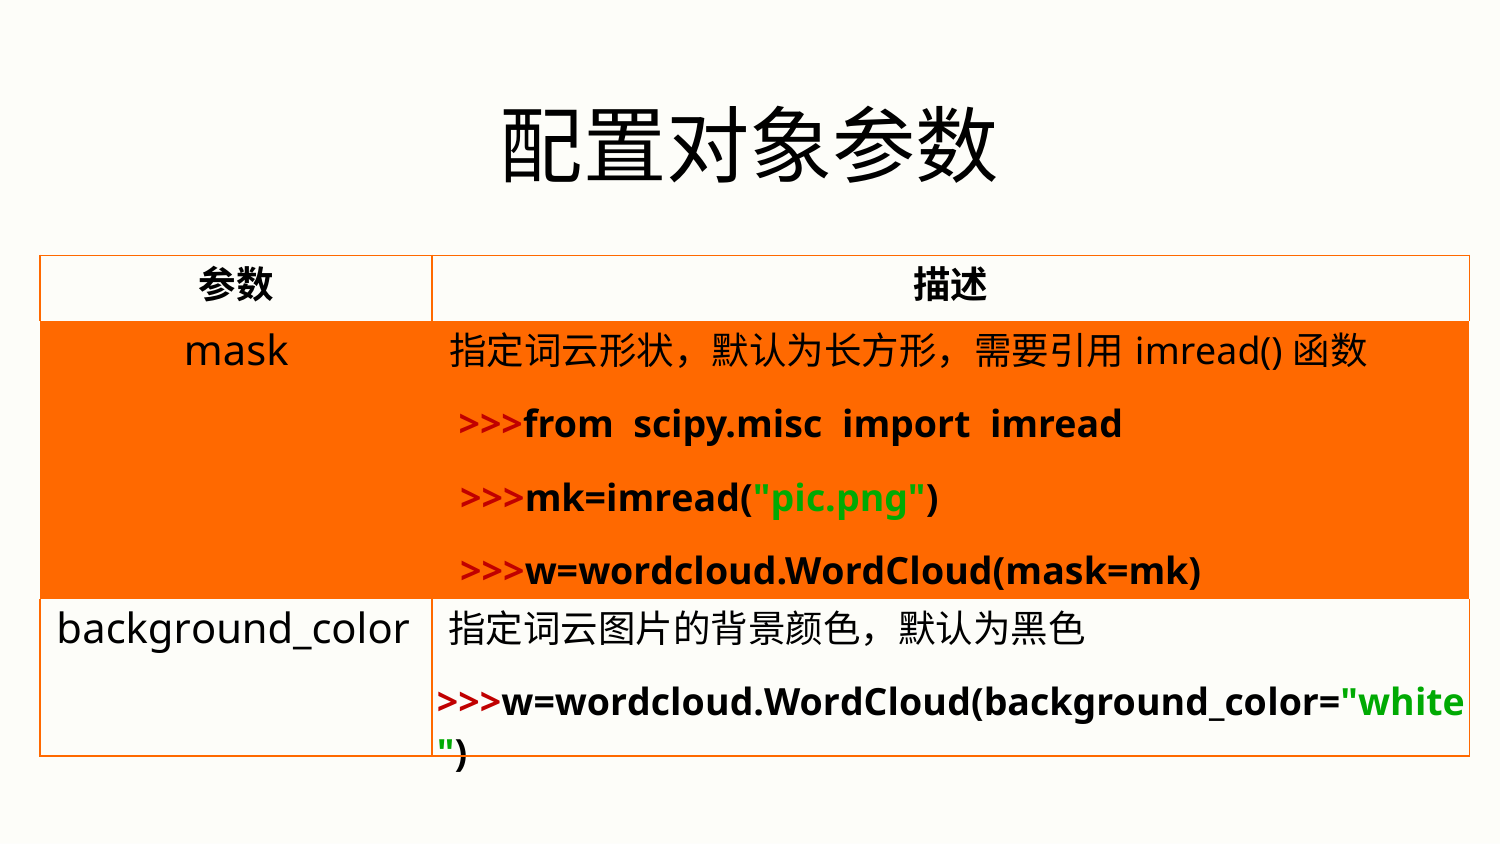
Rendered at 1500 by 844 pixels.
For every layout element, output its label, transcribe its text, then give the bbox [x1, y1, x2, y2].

table_cell 指定词云图片的背景颜色，默认为黑色 >>>w=wordcloud.WordCloud(background_color="white") [433, 599, 1469, 755]
table_header 描述 [433, 256, 1469, 321]
table_cell background_color [41, 599, 431, 755]
table_cell mask [40, 321, 432, 599]
table_header 参数 [41, 256, 431, 321]
title 配置对象参数 [247, 93, 1253, 235]
table_cell 指定词云形状，默认为长方形，需要引用imread()函数 >>>from scipy.misc import imread >>>mk=imread("pic.png") >>>w=wordcloud.WordCloud(mask=mk) [432, 321, 1469, 599]
